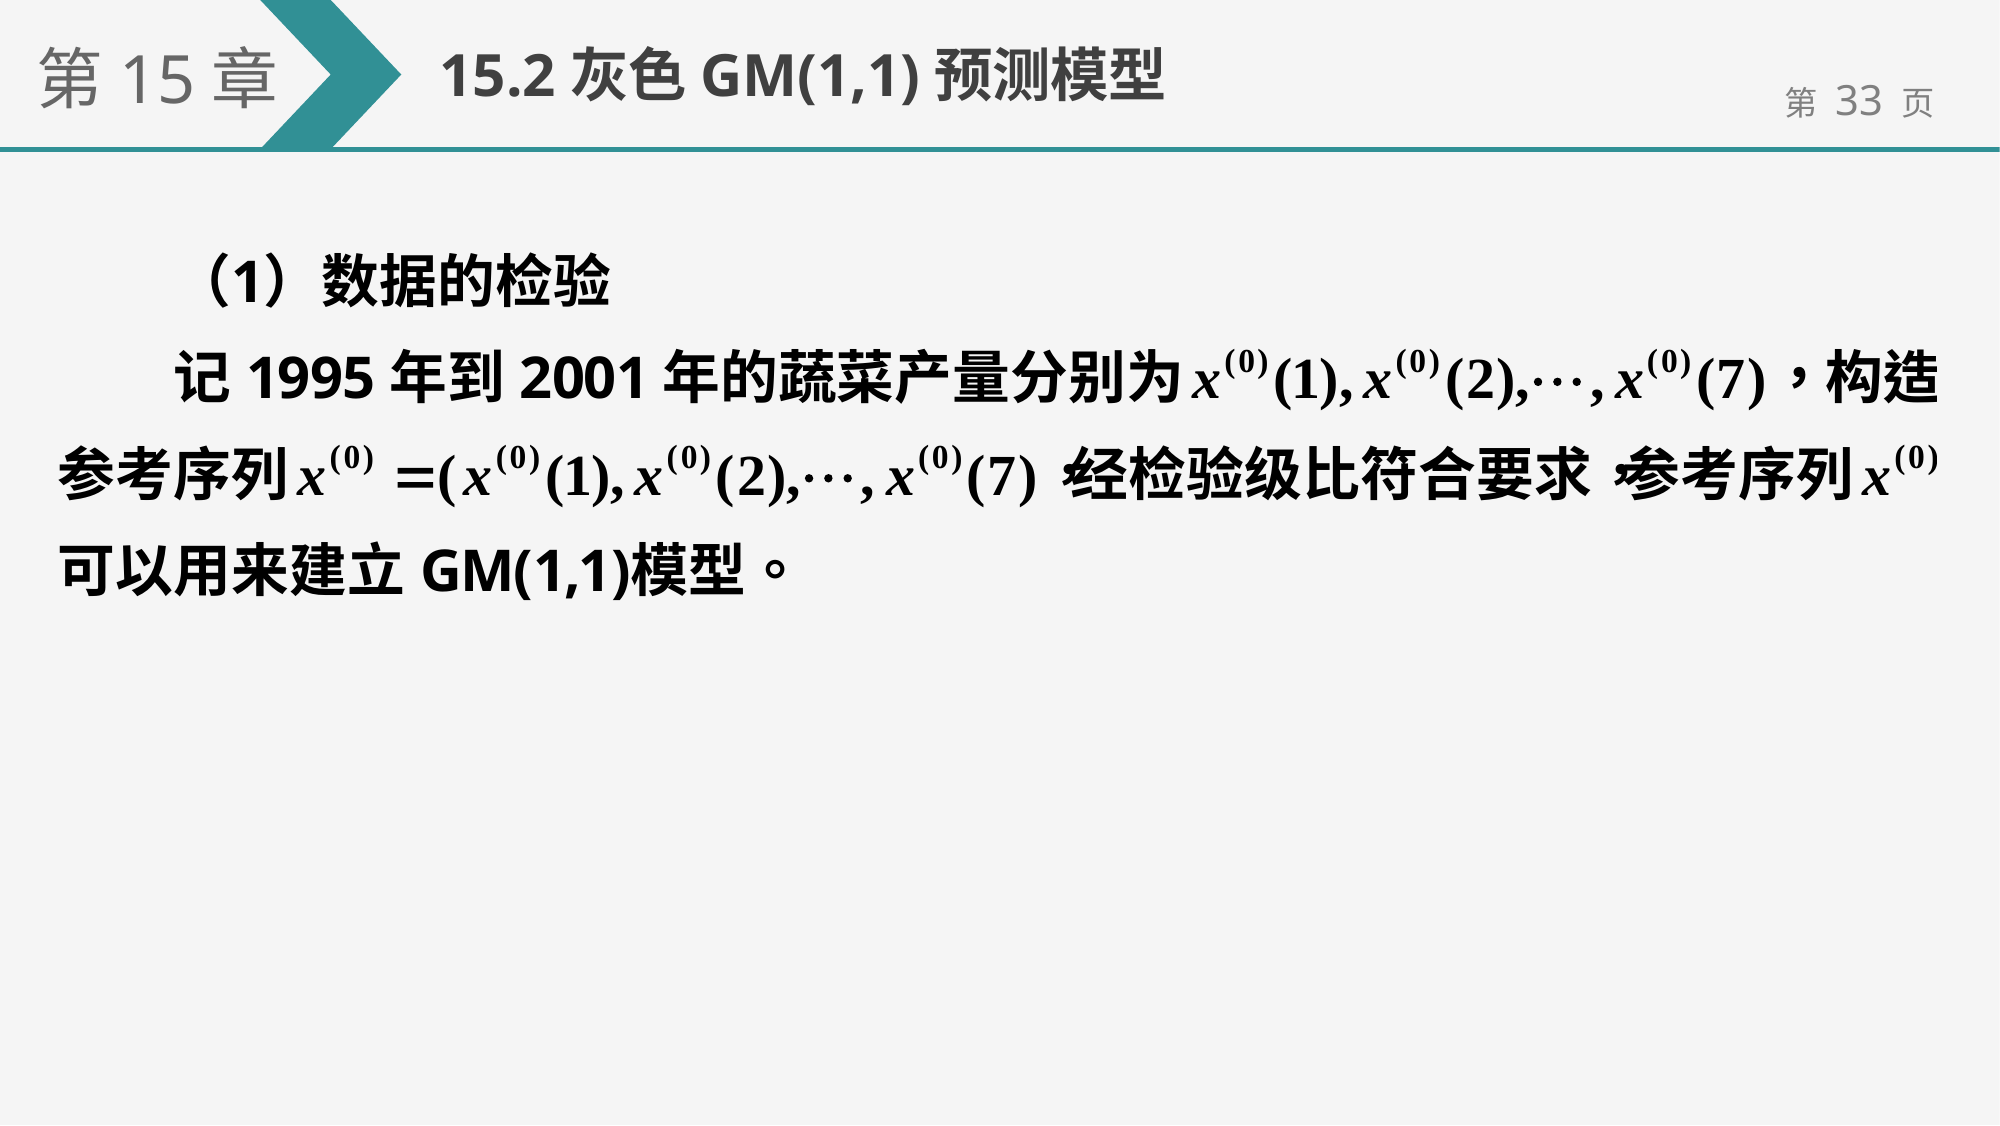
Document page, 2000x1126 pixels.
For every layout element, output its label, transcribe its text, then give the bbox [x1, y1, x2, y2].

text_box 第15章 [21, 29, 294, 125]
text_box [258, 0, 403, 148]
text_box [57, 217, 1937, 861]
text_box 15.2灰色GM(1,1)预测模型 [424, 31, 1366, 116]
